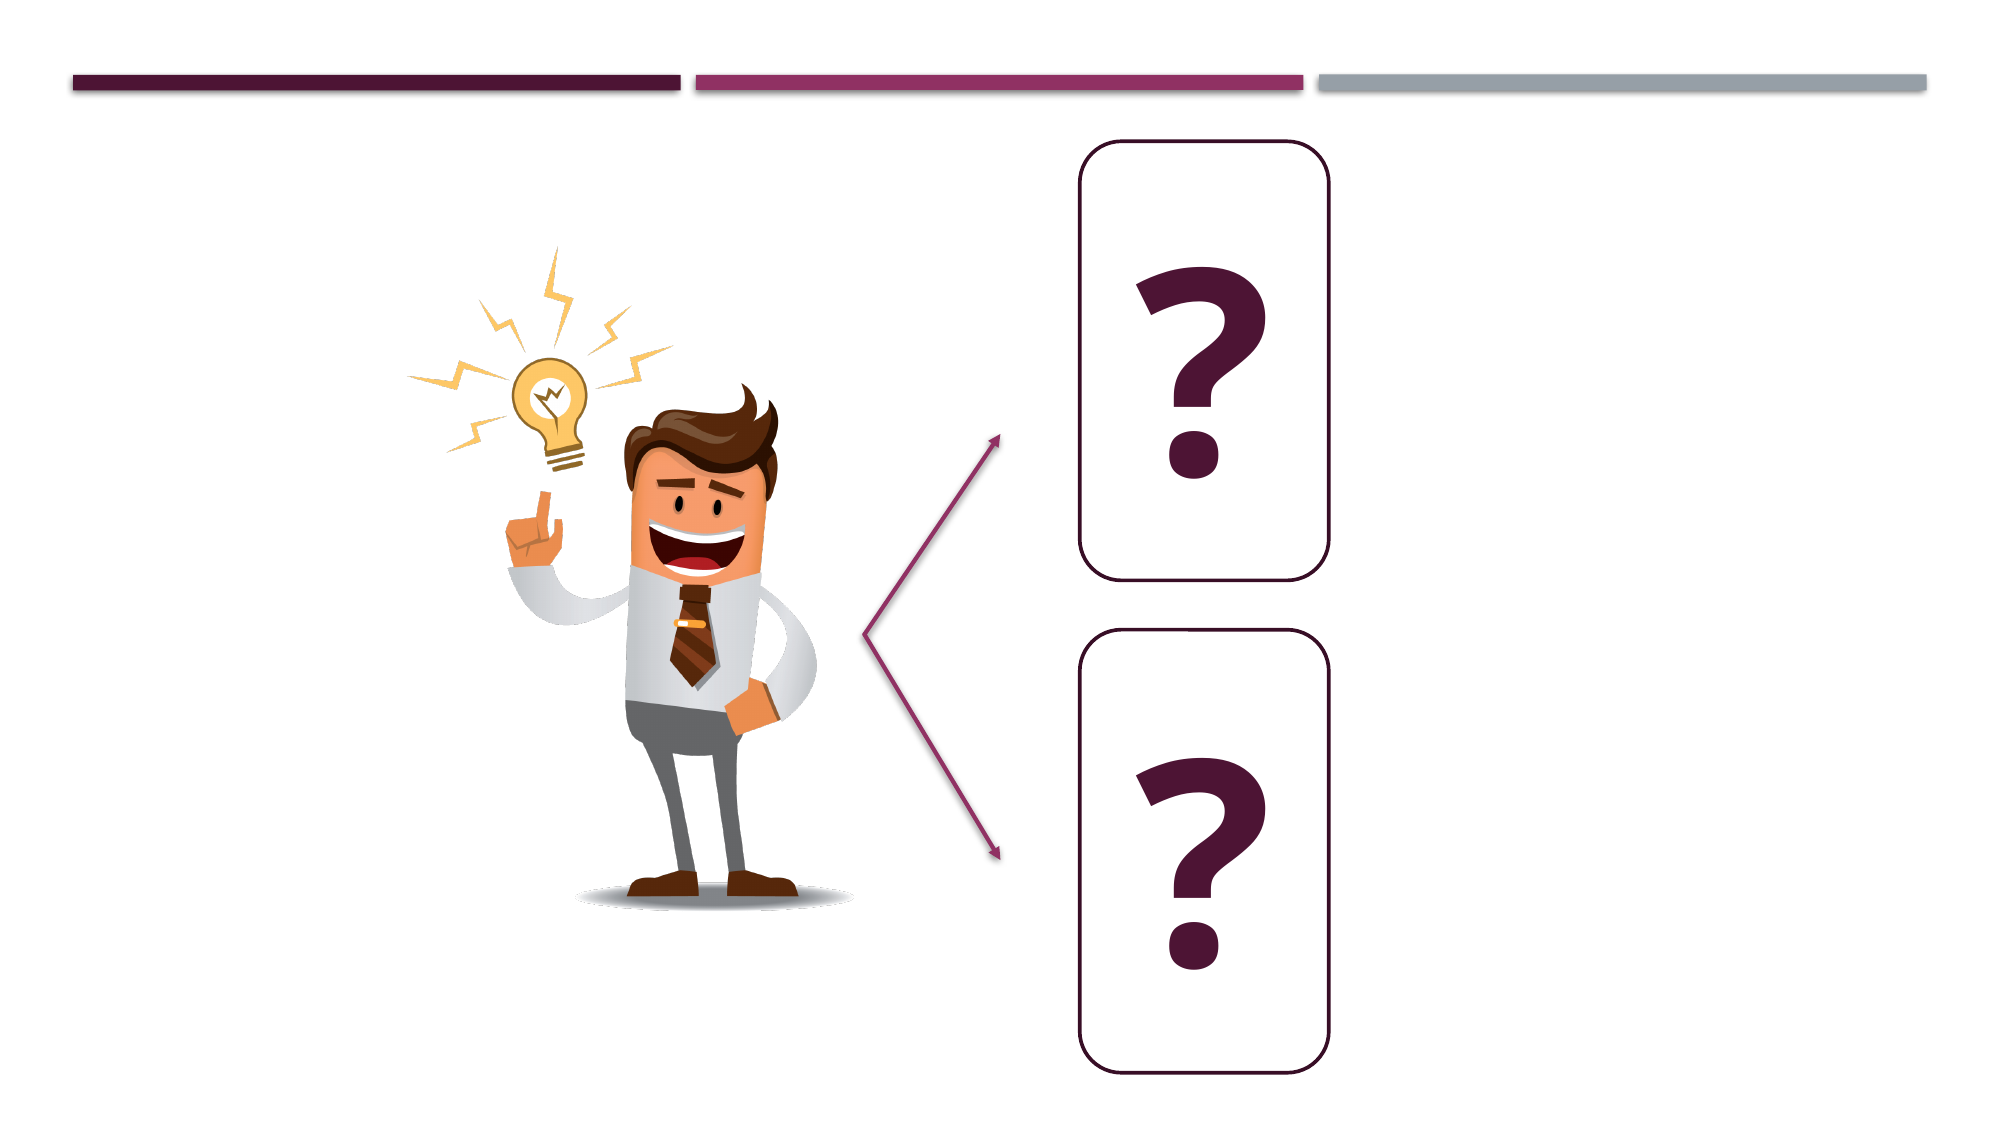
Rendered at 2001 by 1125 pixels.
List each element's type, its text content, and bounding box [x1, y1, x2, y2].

picture [396, 235, 865, 926]
picture [1095, 140, 1313, 525]
text_box ? [1077, 152, 1331, 583]
text_box ? [1077, 627, 1331, 1075]
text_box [863, 433, 1001, 861]
picture [1094, 646, 1265, 1047]
